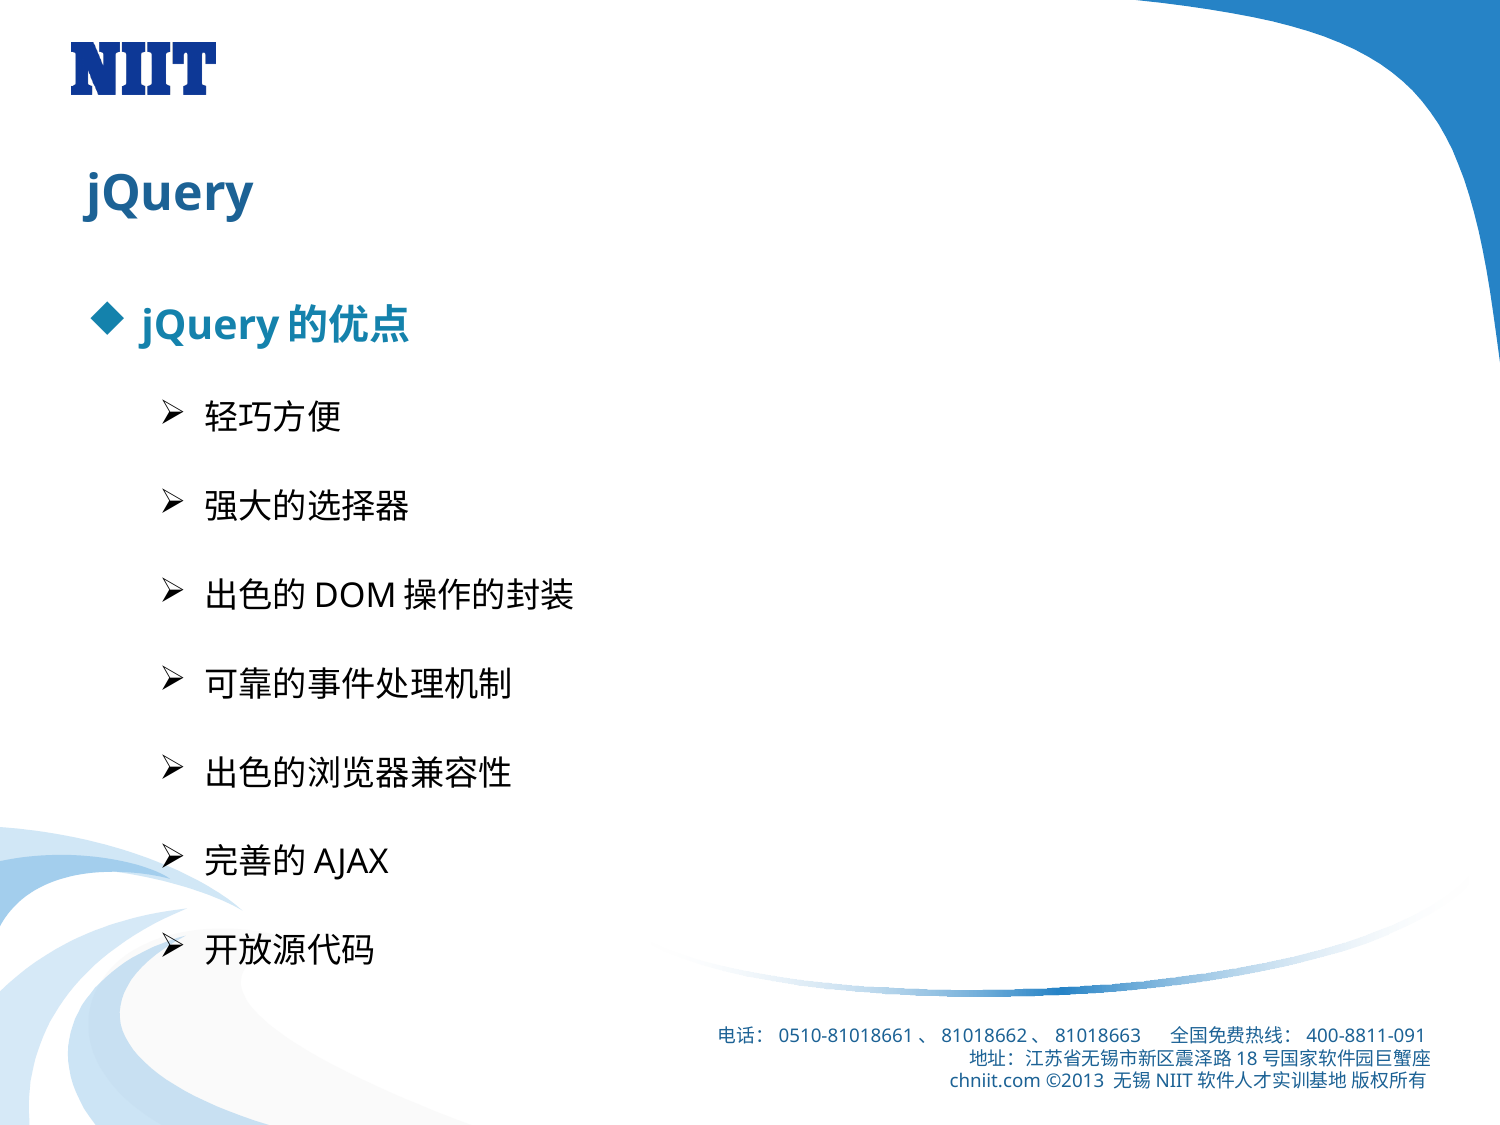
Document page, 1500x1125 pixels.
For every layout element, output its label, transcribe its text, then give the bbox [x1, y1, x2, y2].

picture [71, 42, 216, 95]
list jQuery的优点 轻巧方便 强大的选择器 出色的DOM操作的封装 可靠的事件处理机制 出色的浏览器兼容性 完善的AJAX 开放源代码 [72, 291, 1425, 983]
title jQuery [71, 131, 1422, 250]
